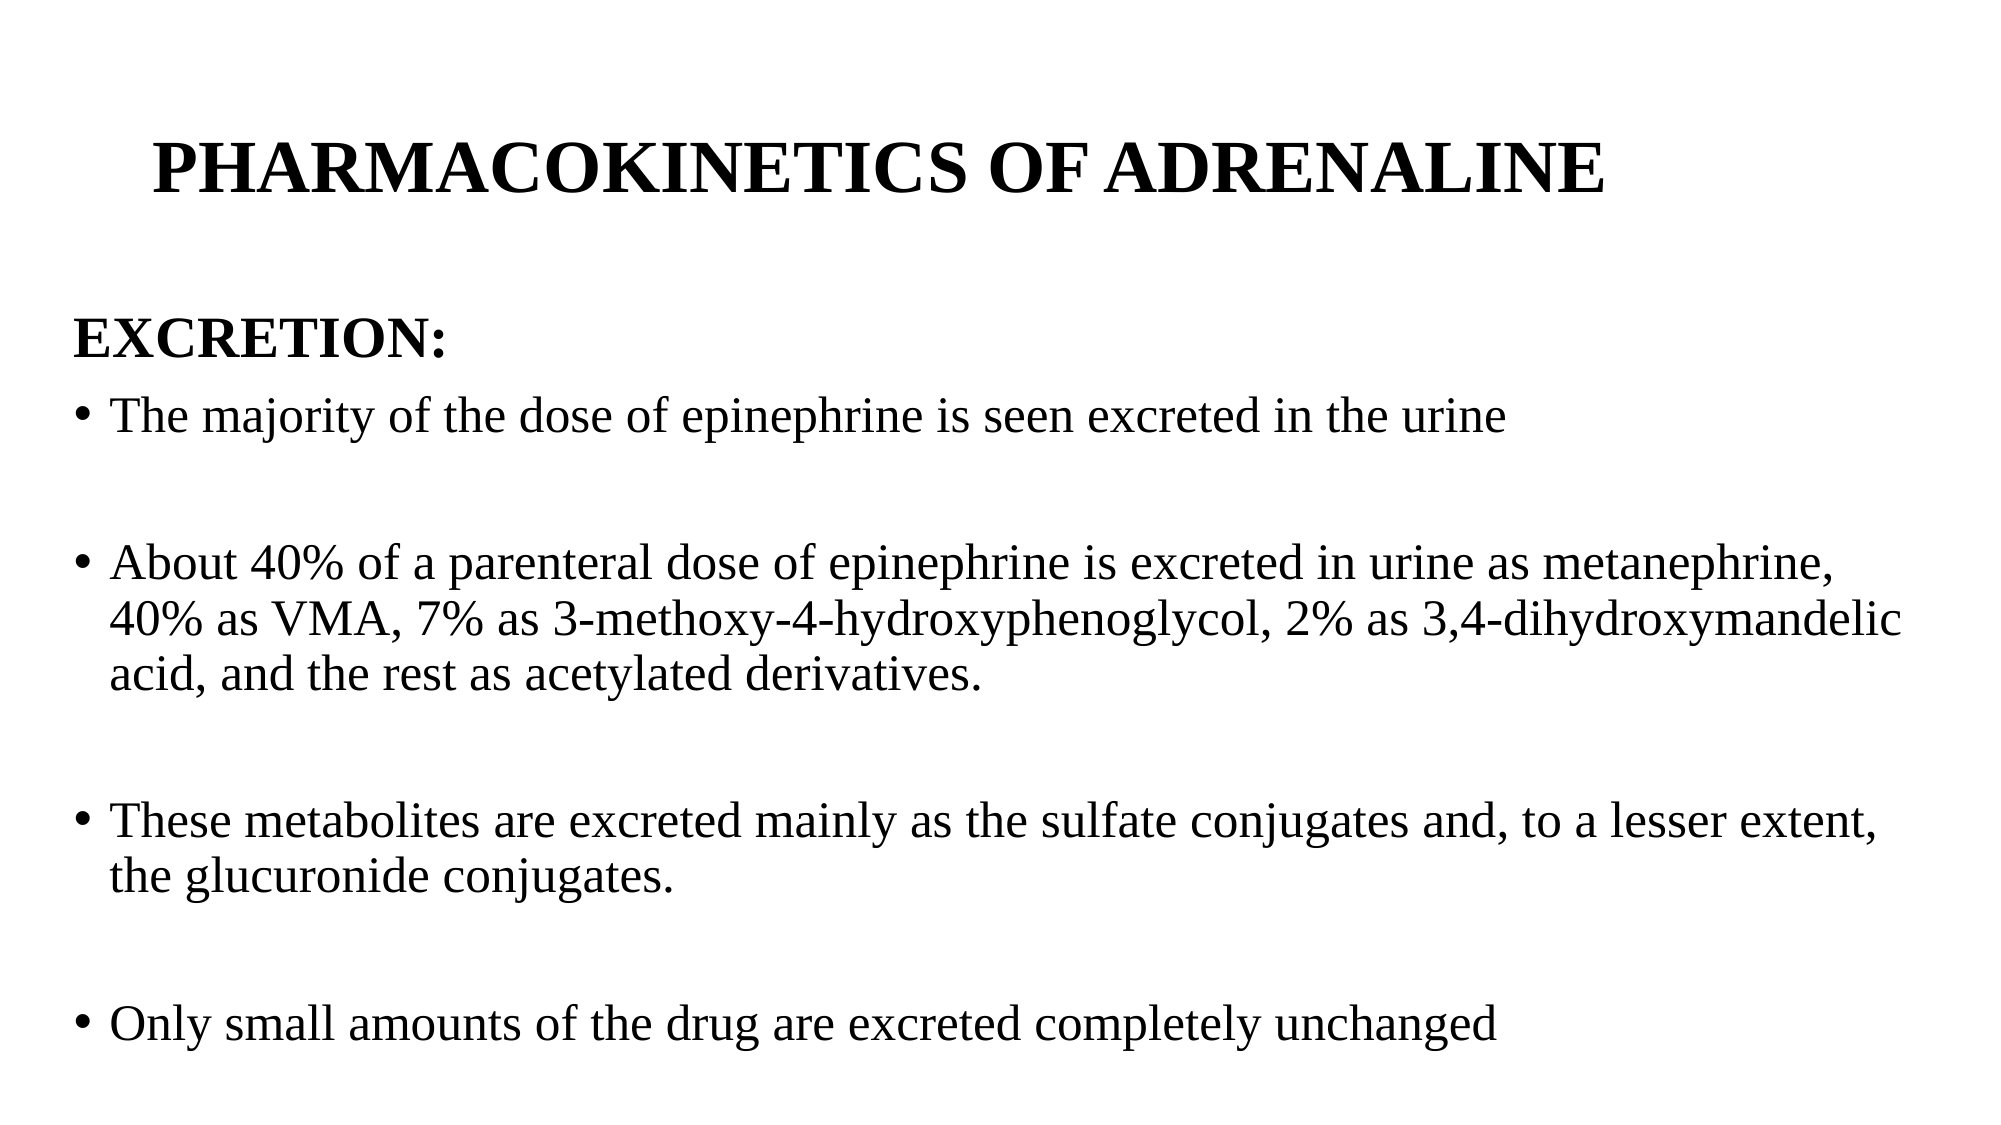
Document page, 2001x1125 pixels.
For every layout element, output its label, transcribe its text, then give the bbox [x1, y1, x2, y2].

title PHARMACOKINETICS OF ADRENALINE [137, 59, 1863, 278]
list EXCRETION: The majority of the dose of epinephrine is seen excreted in the urine About 40% of a parenteral dose of epinephrine is excreted in urine as metanephrine, 40% as VMA, 7% as 3-methoxy-4-hydroxyphenoglycol, 2% as 3,4-dihydroxymandelic acid, and the rest as acetylated derivatives. These metabolites are excreted mainly as the sulfate conjugates and, to a lesser extent, the glucuronide conjugates. Only small amounts of the drug are excreted completely unchanged [58, 299, 1922, 1066]
